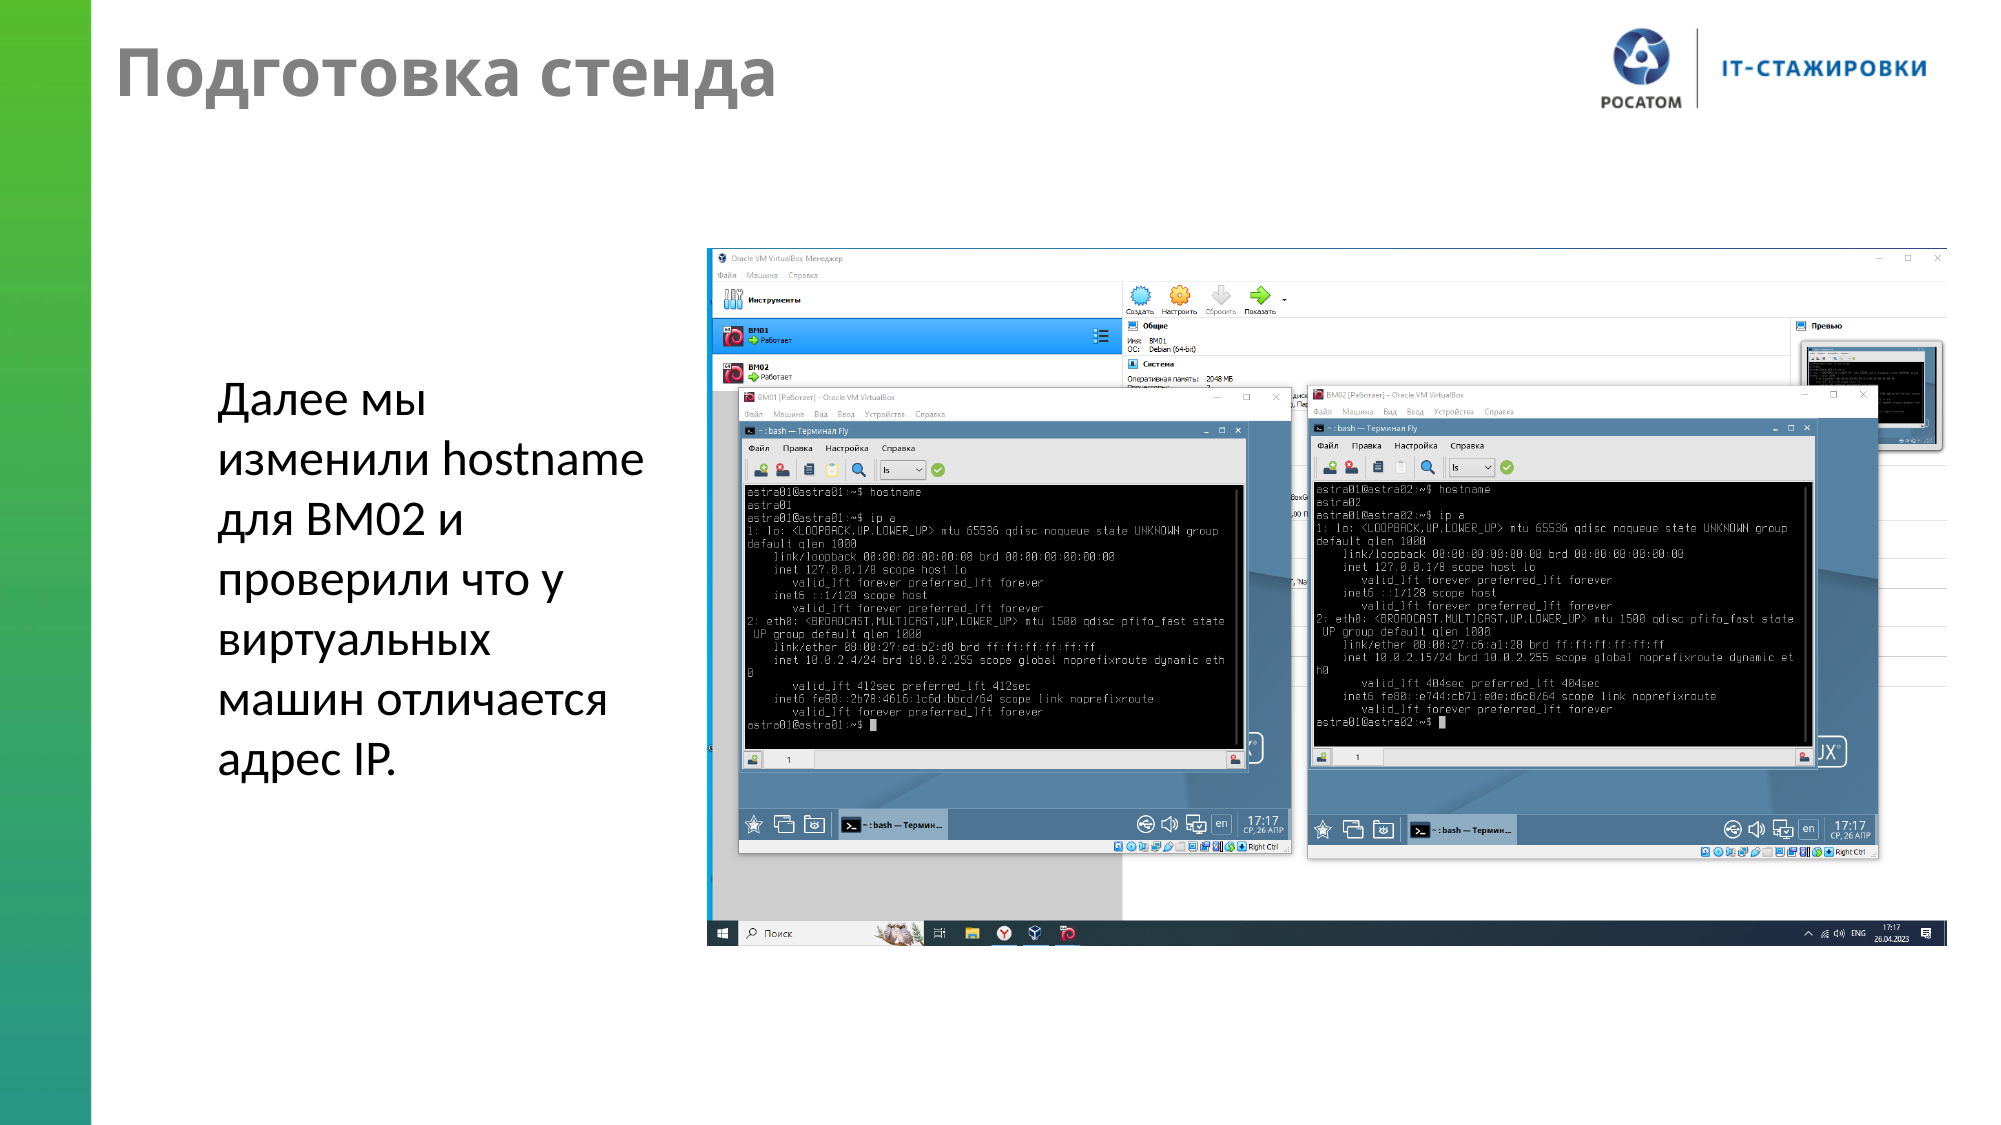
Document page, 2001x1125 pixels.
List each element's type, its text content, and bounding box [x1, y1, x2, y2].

picture [1549, 0, 2000, 151]
picture [707, 248, 1947, 946]
text_box Далее мы изменили hostname для ВМ02 и проверили что у виртуальных машин отличается адрес IP. [202, 358, 664, 794]
picture [0, 0, 96, 1125]
title Подготовка стенда [99, 9, 1549, 142]
